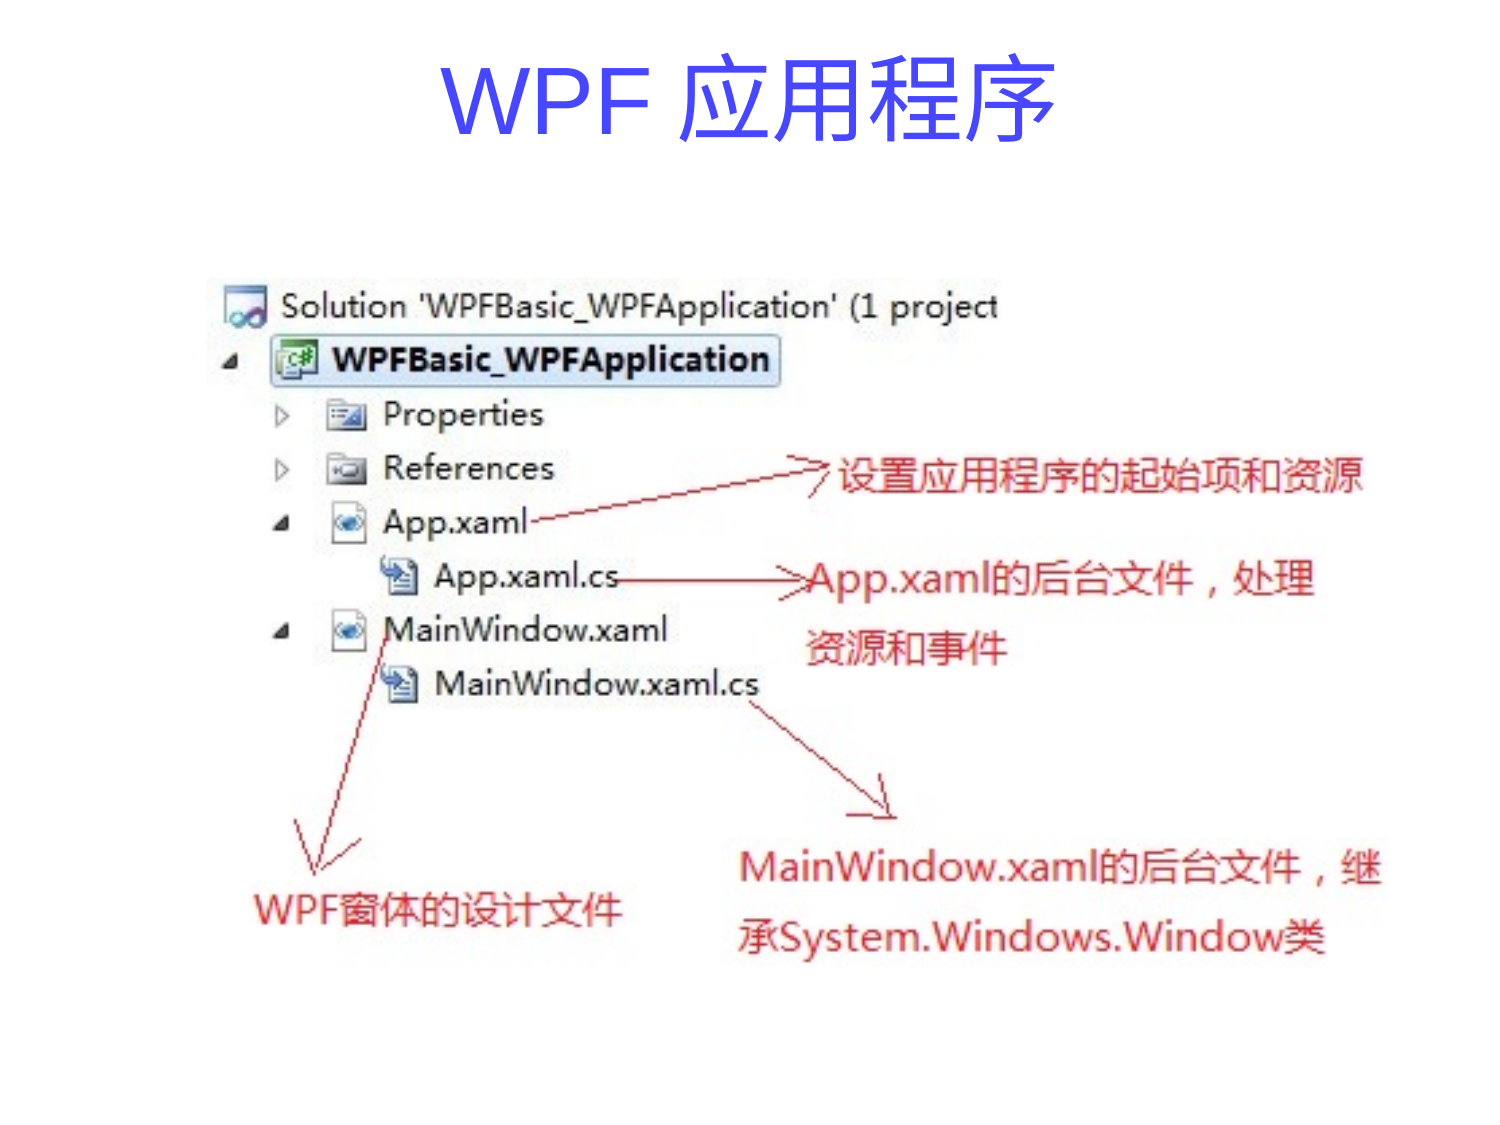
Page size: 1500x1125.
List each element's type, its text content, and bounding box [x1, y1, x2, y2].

title WPF应用程序 [159, 54, 1341, 161]
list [206, 278, 1389, 1006]
